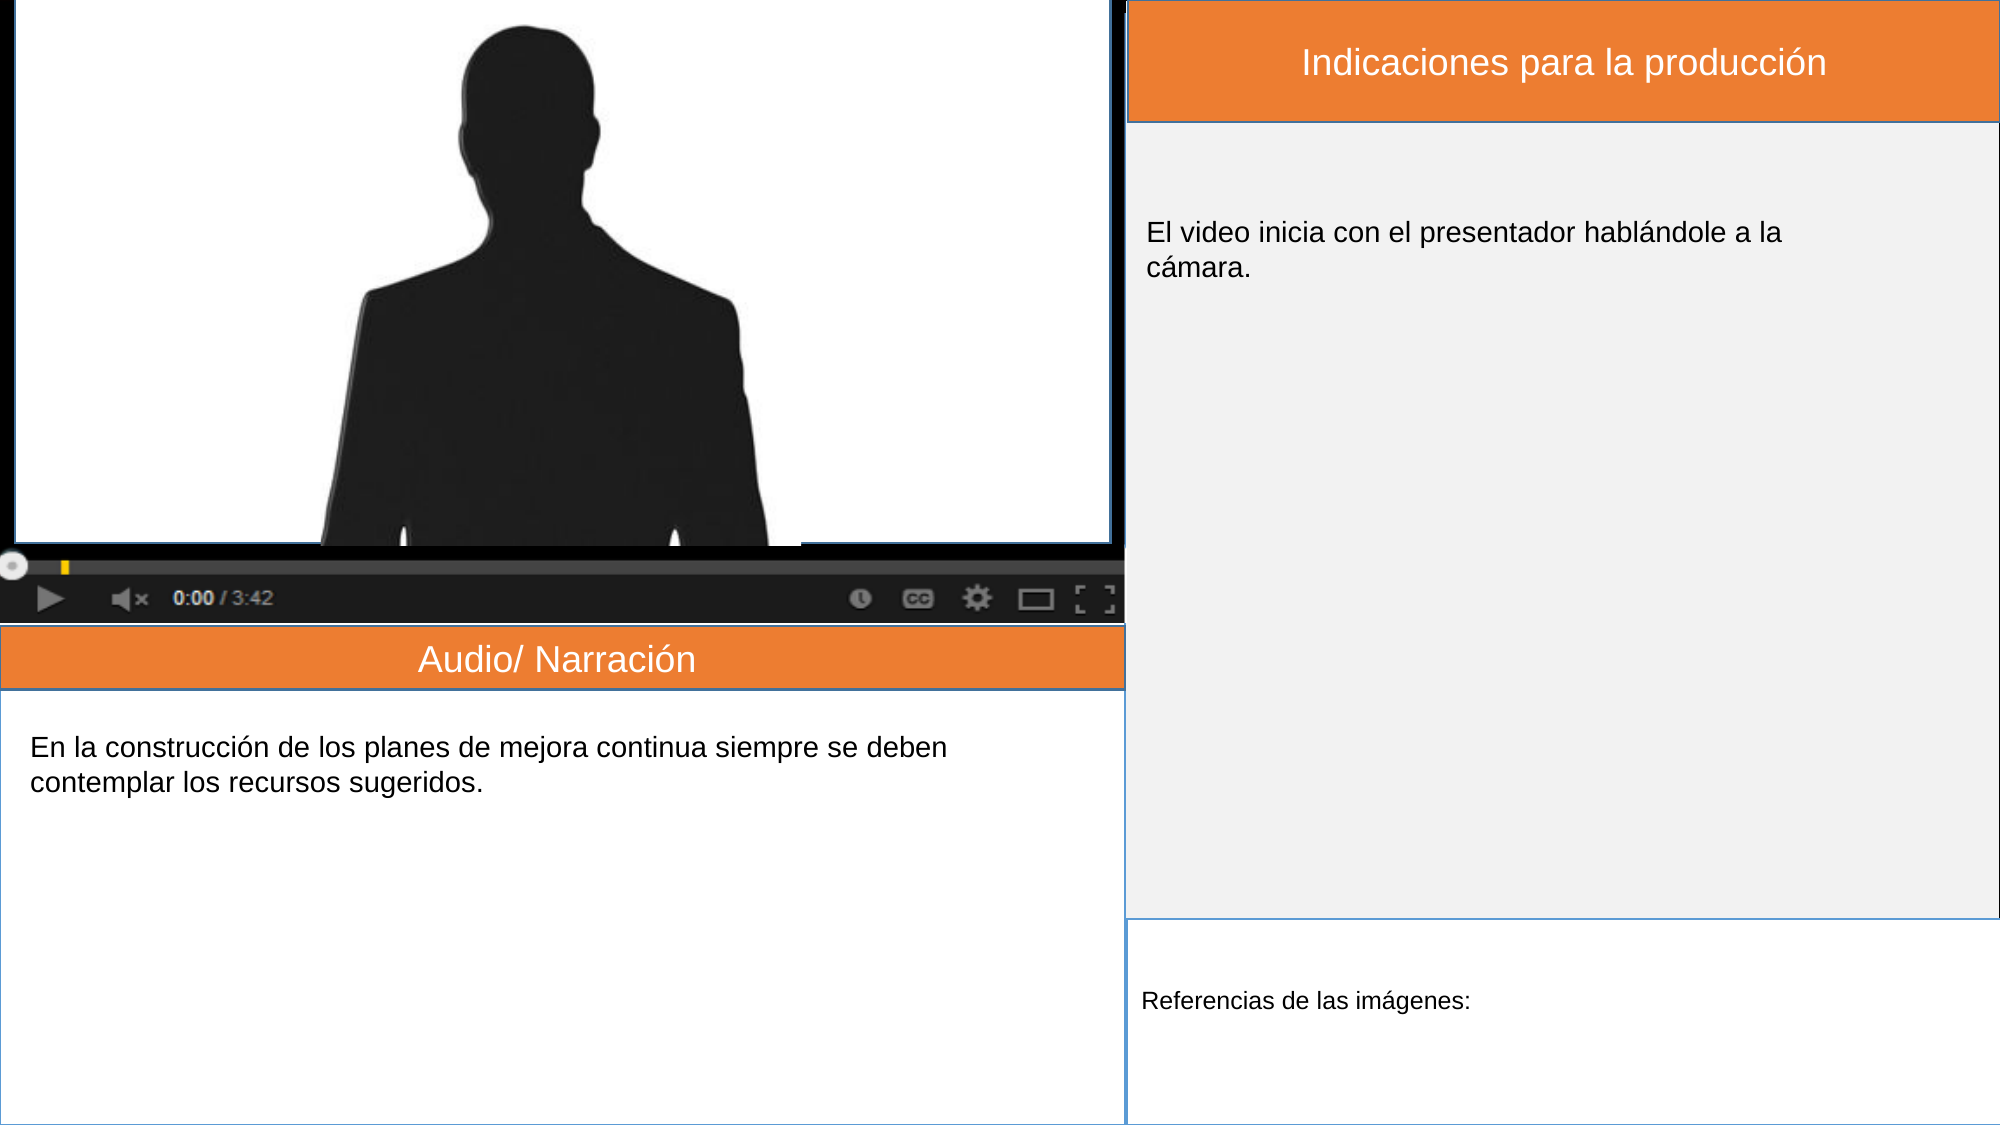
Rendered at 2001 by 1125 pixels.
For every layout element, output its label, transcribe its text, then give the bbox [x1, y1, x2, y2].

picture [320, 5, 802, 546]
text_box En la construcción de los planes de mejora continua siempre se deben contemplar los recursos sugeridos. [15, 721, 1075, 903]
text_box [0, 0, 1127, 623]
text_box Indicaciones para la producción [1131, 0, 2000, 122]
text_box El video inicia con el presentador hablándole a la cámara. [1131, 206, 1910, 701]
text_box Referencias de las imágenes: [1126, 918, 2000, 1125]
text_box [0, 690, 1125, 1125]
text_box Audio/ Narración [0, 631, 1125, 690]
text_box [1125, 122, 2000, 1125]
